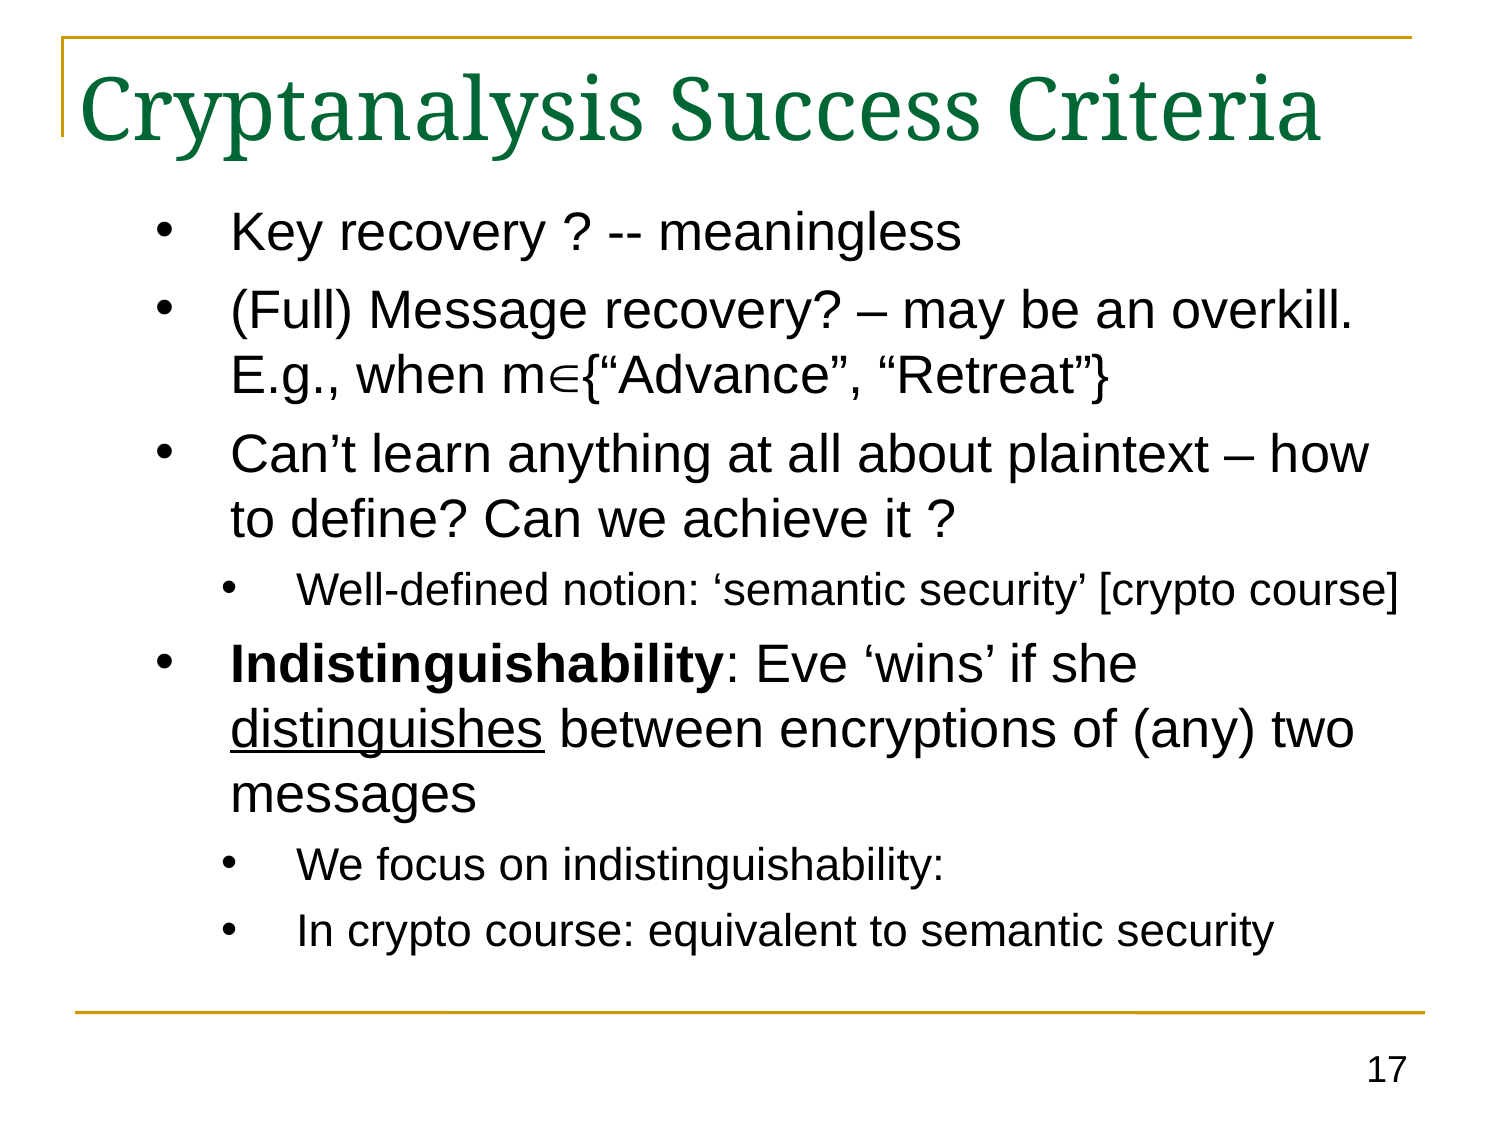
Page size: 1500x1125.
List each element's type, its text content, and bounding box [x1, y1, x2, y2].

list Key recovery ? -- meaningless (Full) Message recovery? – may be an overkill. E.g., when m{“Advance”, “Retreat”} Can’t learn anything at all about plaintext – how to define? Can we achieve it ? Well-defined notion: ‘semantic security’ [crypto course] Indistinguishability: Eve ‘wins’ if she distinguishes between encryptions of (any) two messages We focus on indistinguishability: In crypto course: equivalent to semantic security [75, 188, 1424, 1005]
title Cryptanalysis Success Criteria [63, 45, 1424, 271]
text_box 17 [1351, 1023, 1424, 1098]
